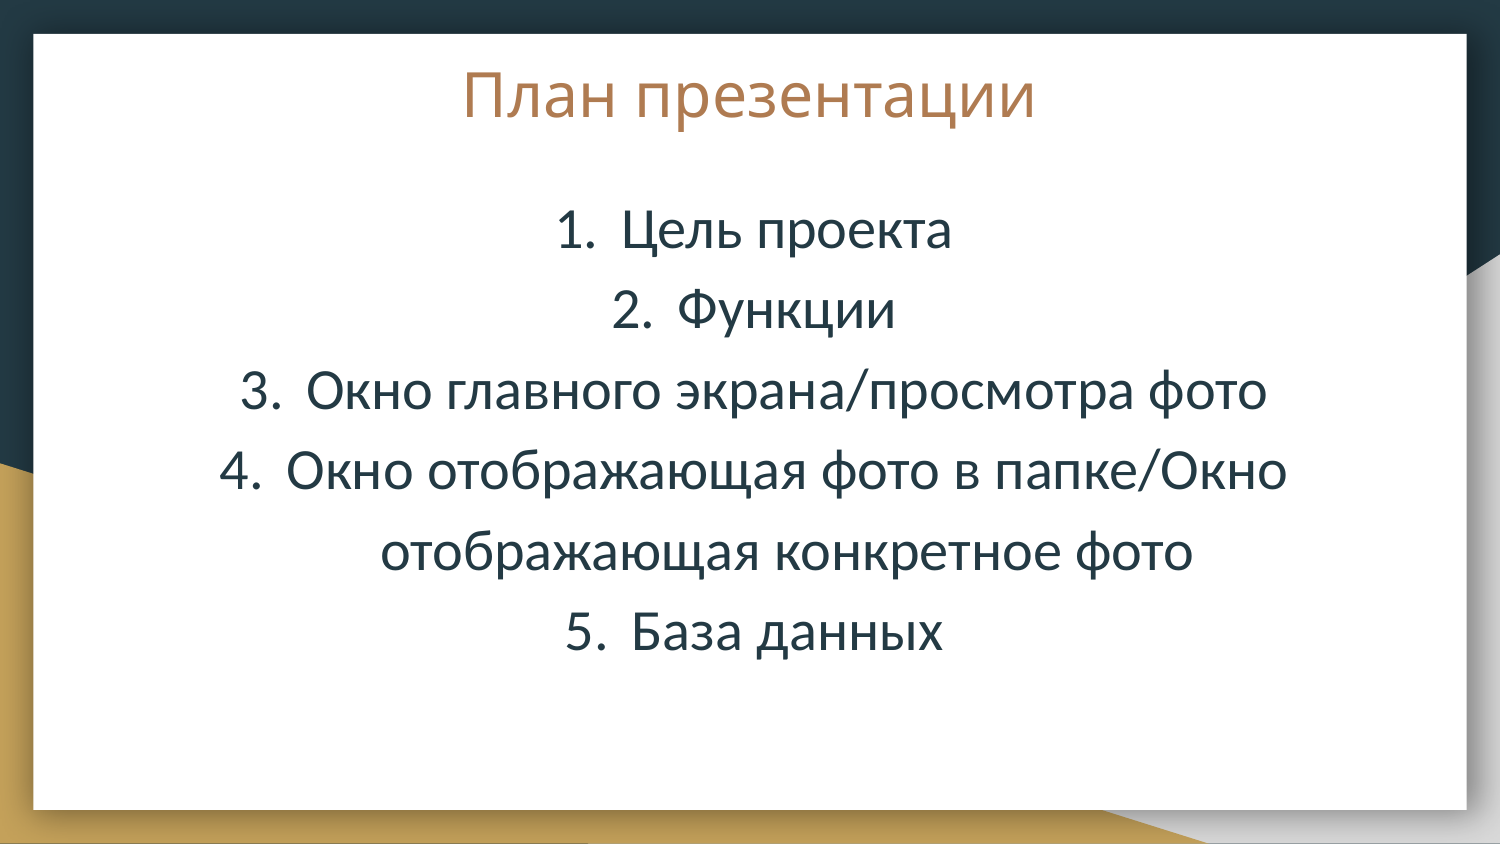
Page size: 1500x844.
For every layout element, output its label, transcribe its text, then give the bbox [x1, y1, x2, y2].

list Цель проекта Функции Окно главного экрана/просмотра фото Окно отображающая фото в папке/Окно отображающая конкретное фото База данных [134, 164, 1366, 567]
title План презентации [134, 35, 1366, 164]
